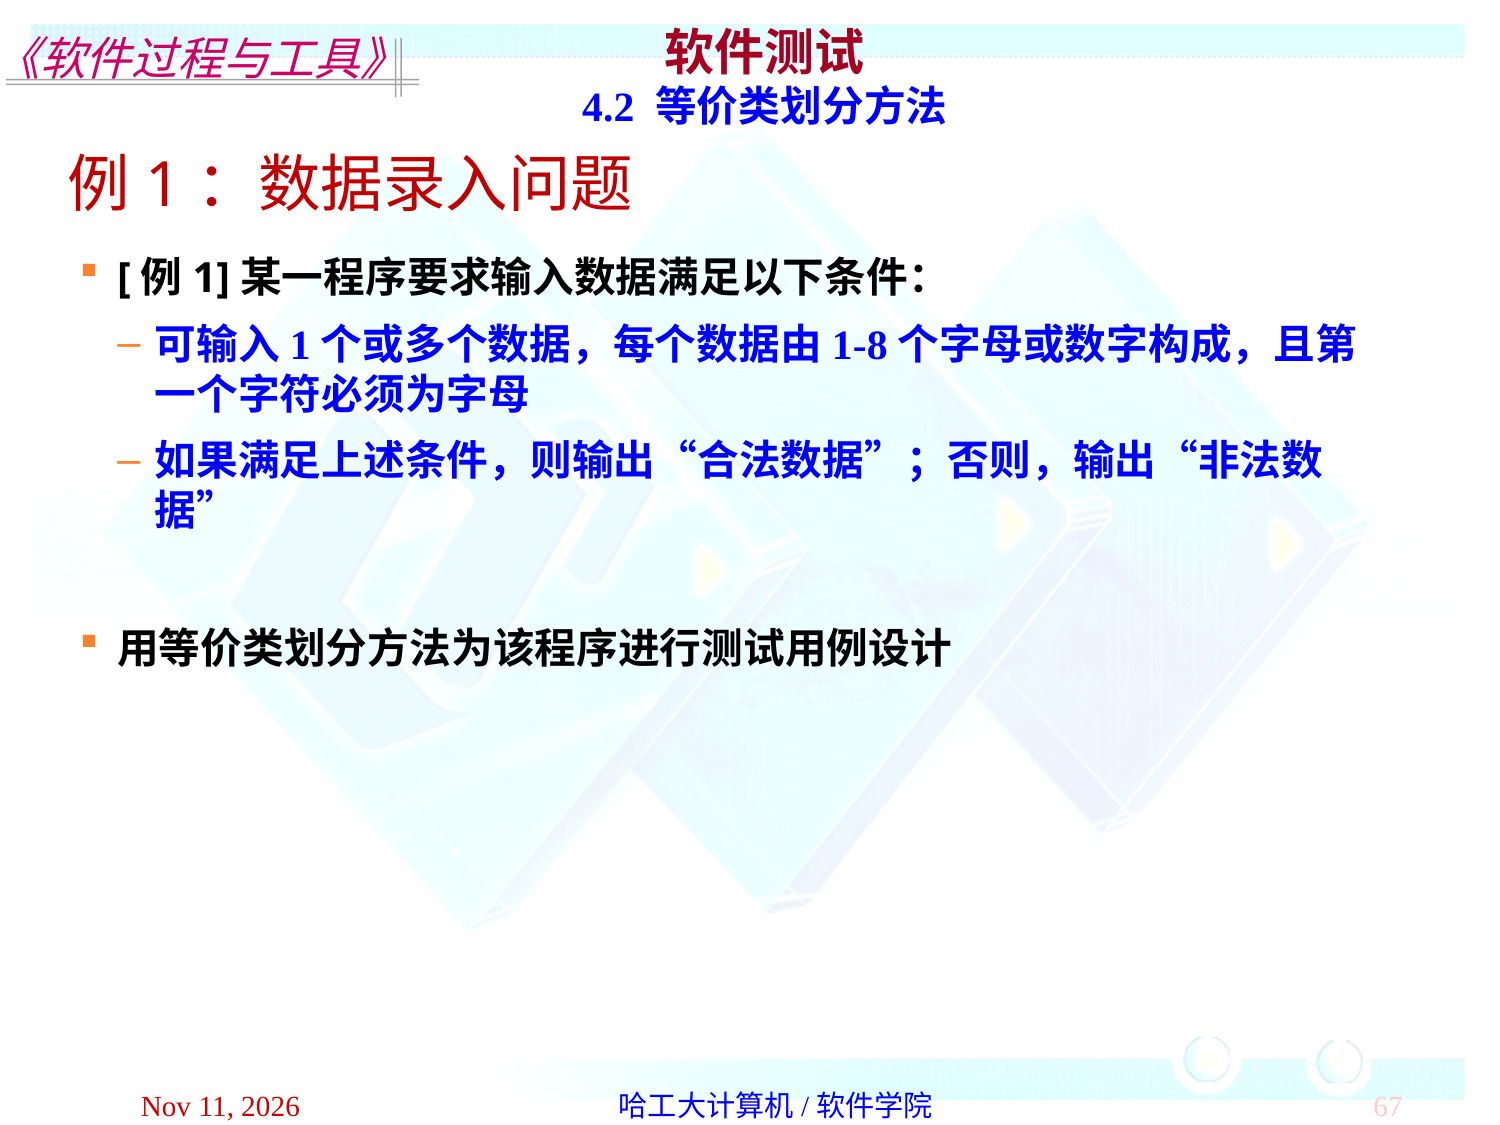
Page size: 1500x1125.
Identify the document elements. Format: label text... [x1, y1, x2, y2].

text_box 例1：数据录入问题 [53, 137, 1447, 244]
text_box [例1]某一程序要求输入数据满足以下条件： 可输入1个或多个数据，每个数据由1-8个字母或数字构成，且第一个字符必须为字母 如果满足上述条件，则输出“合法数据”；否则，输出“非法数据” 用等价类划分方法为该程序进行测试用例设计 [64, 243, 1412, 1083]
text_box 软件测试 4.2 等价类划分方法 [389, 39, 1140, 137]
